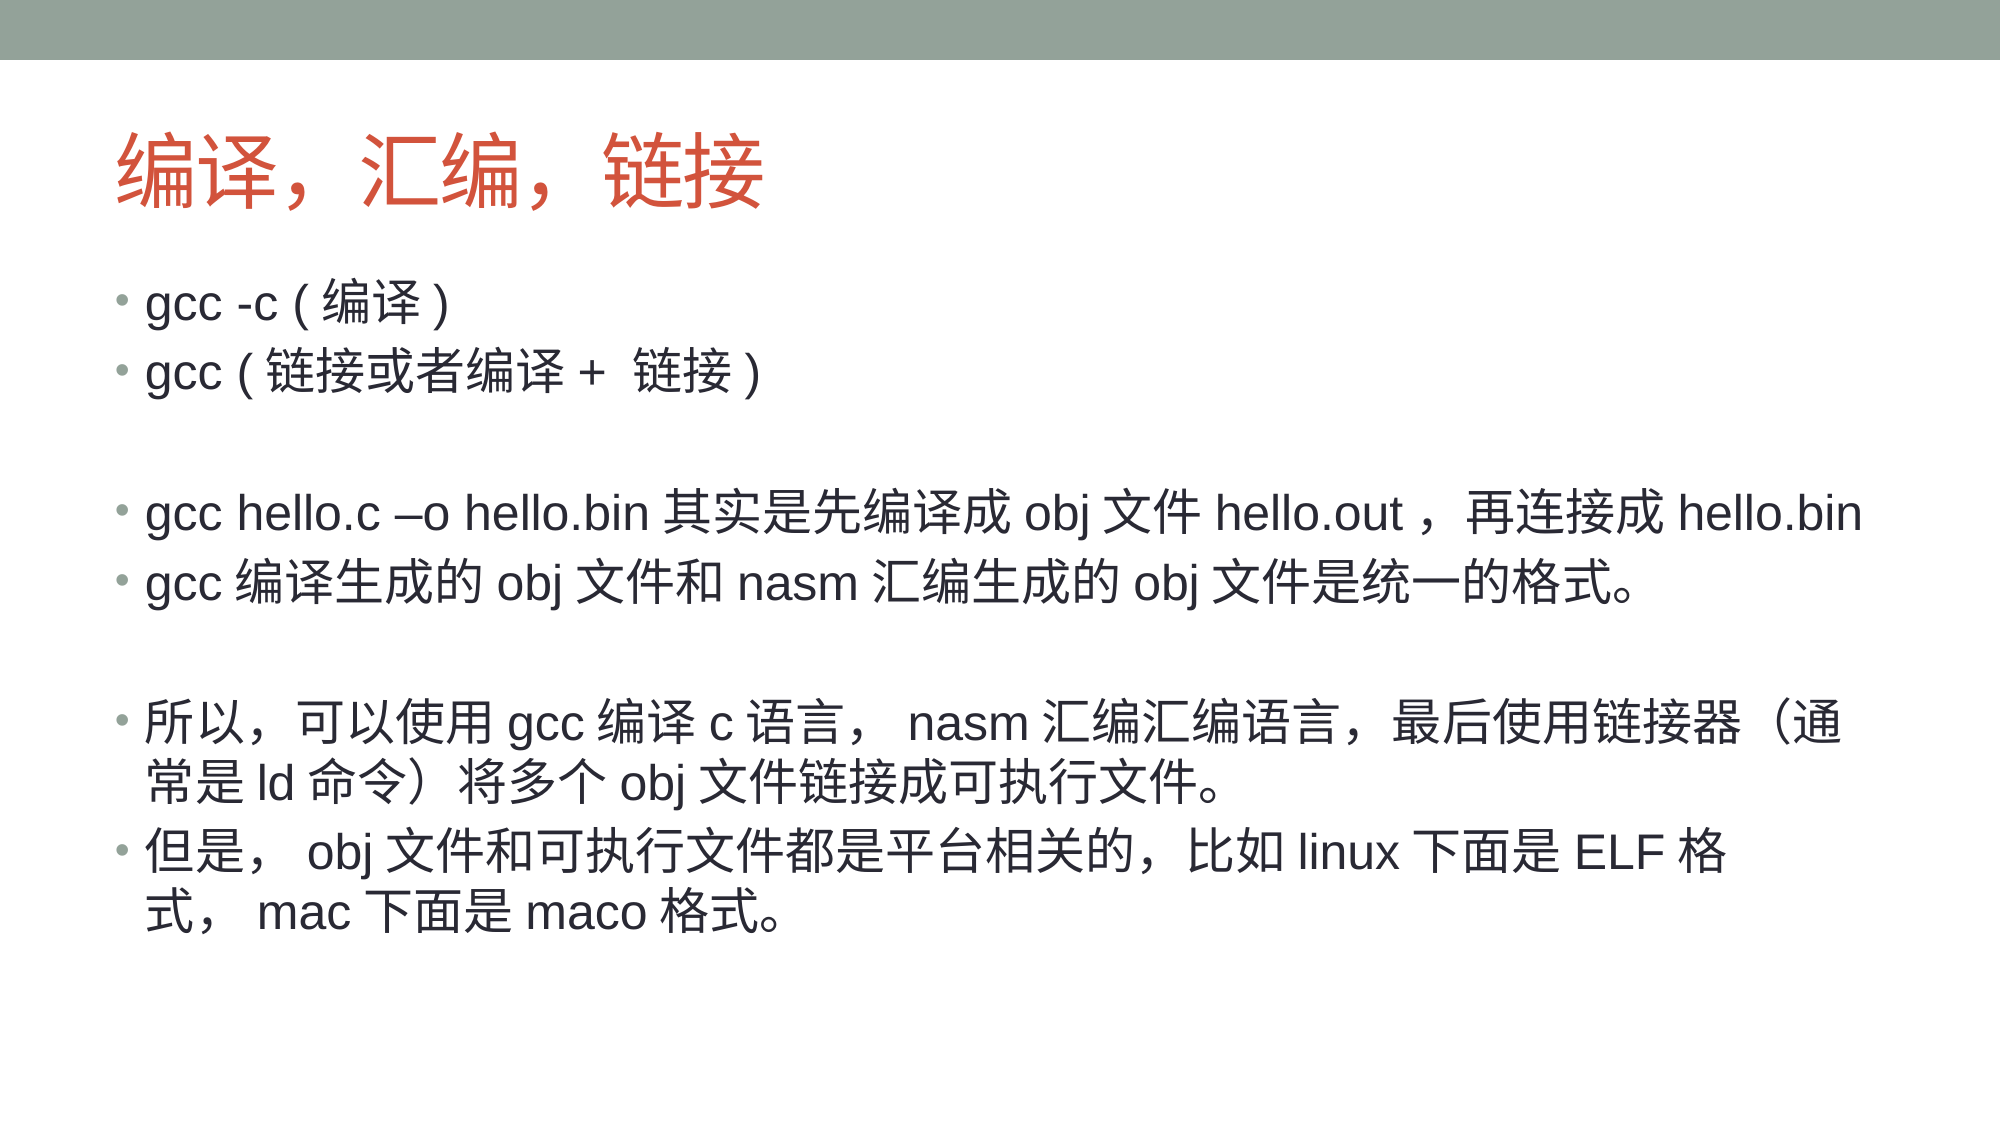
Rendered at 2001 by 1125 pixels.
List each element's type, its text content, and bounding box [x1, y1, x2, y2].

list gcc -c (编译) gcc (链接或者编译+ 链接) gcc hello.c –o hello.bin其实是先编译成obj文件hello.out，再连接成hello.bin gcc编译生成的obj文件和nasm汇编生成的obj文件是统一的格式。 所以，可以使用gcc编译c语言，nasm汇编汇编语言，最后使用链接器（通常是ld命令）将多个obj文件链接成可执行文件。 但是，obj文件和可执行文件都是平台相关的，比如linux下面是ELF格式，mac下面是maco格式。 [99, 262, 1900, 1063]
title 编译，汇编，链接 [99, 87, 1900, 250]
